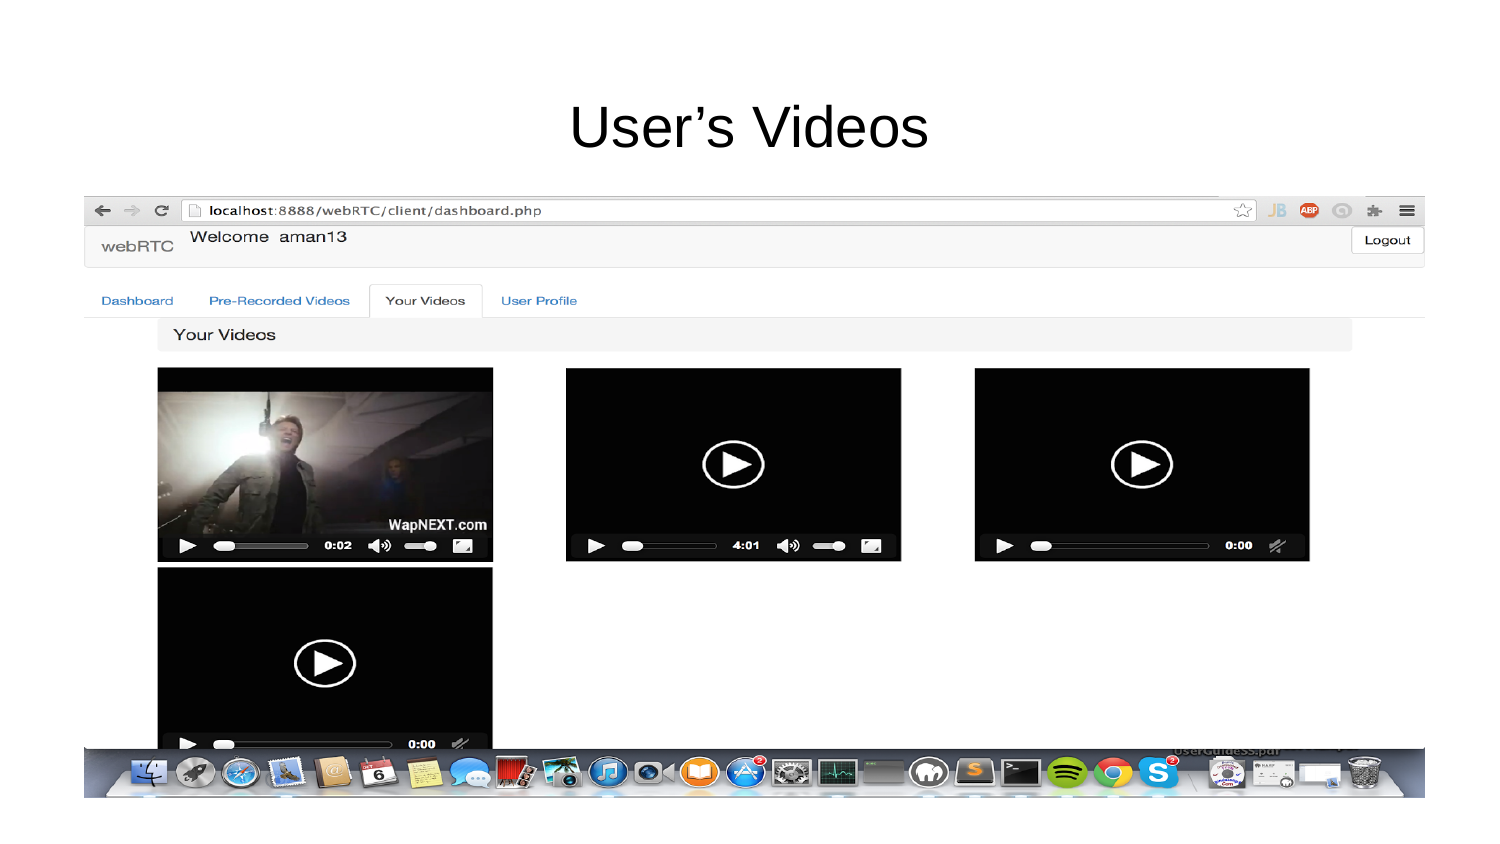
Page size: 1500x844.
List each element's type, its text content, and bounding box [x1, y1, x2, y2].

picture [84, 196, 1426, 798]
title User’s Videos [75, 0, 1425, 175]
